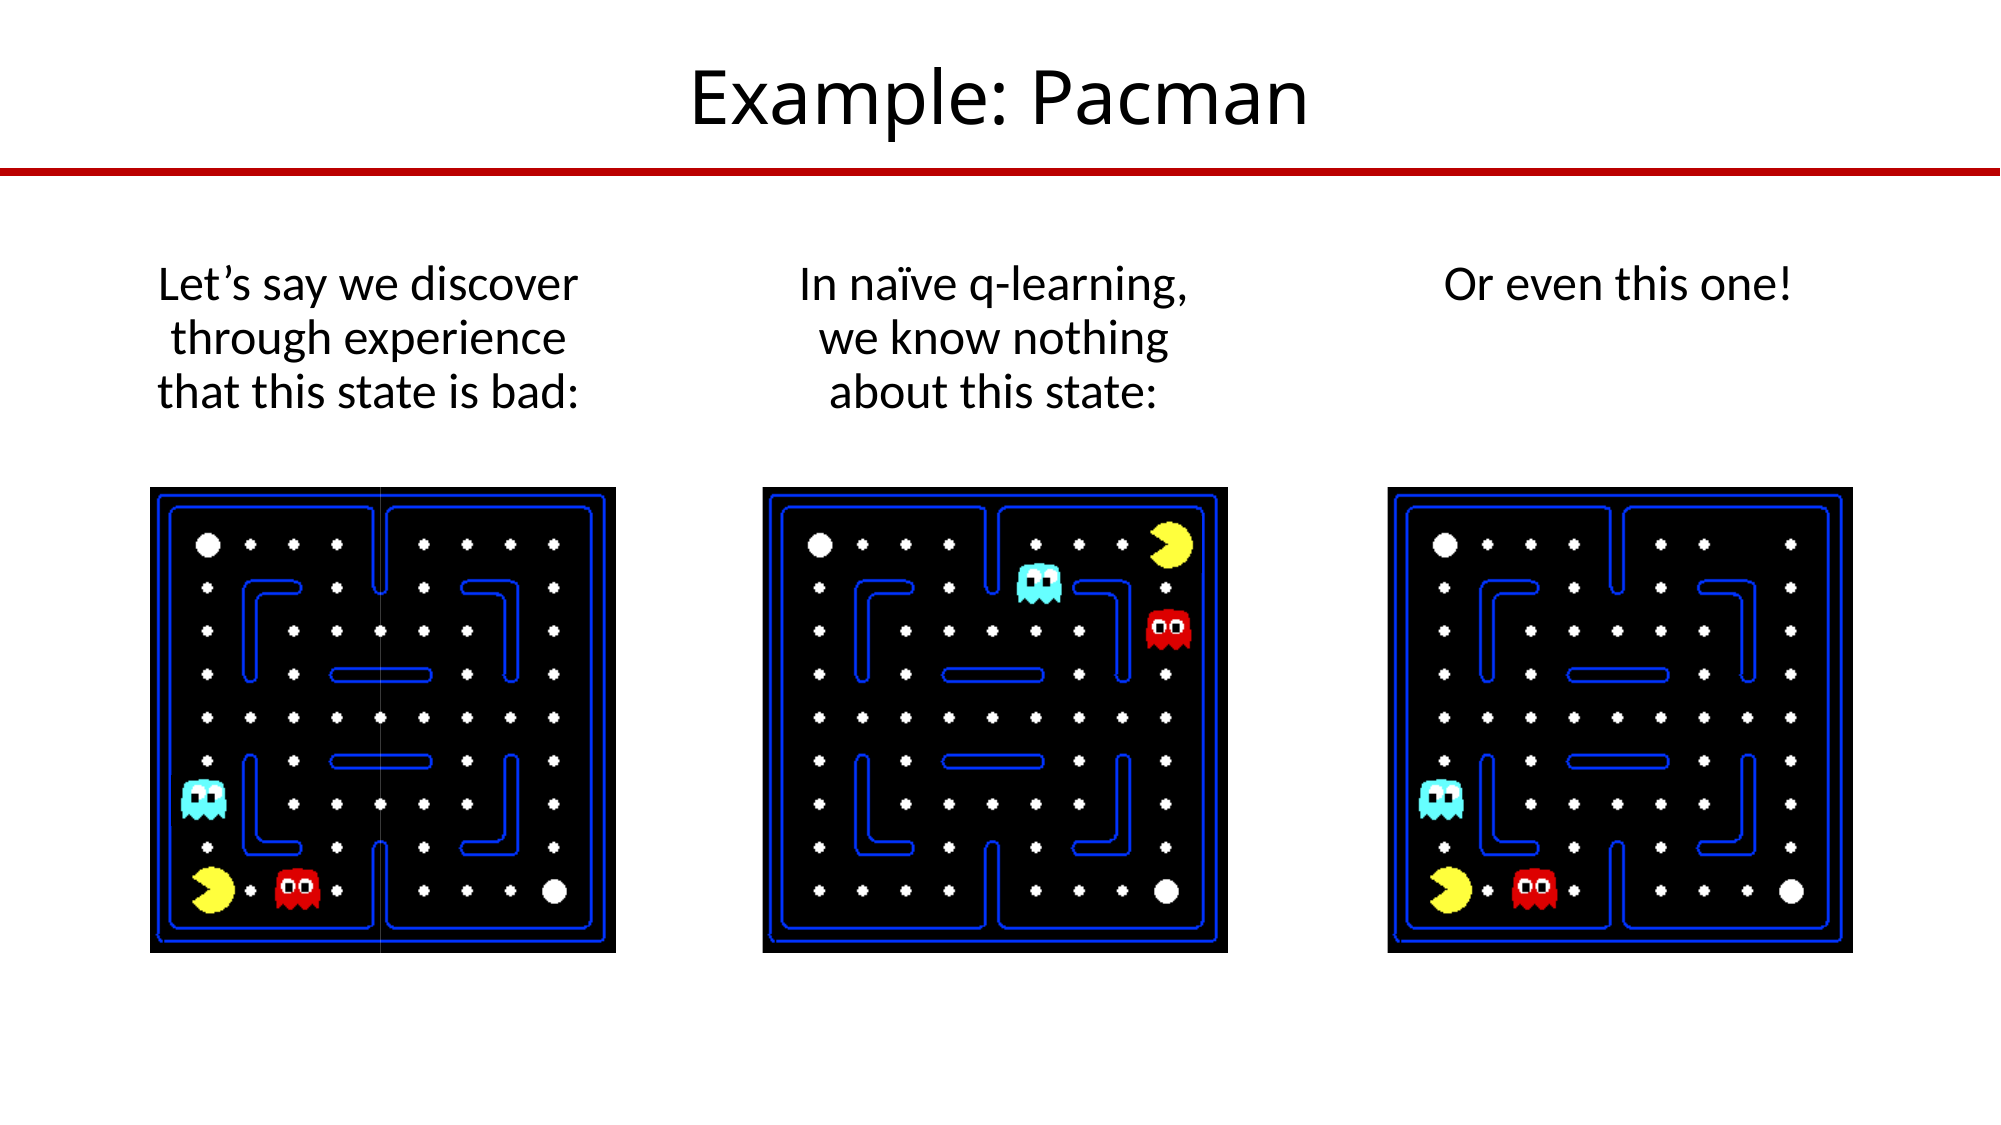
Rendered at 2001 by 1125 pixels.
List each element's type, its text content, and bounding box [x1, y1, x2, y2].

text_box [762, 487, 1238, 953]
text_box In naïve q-learning, we know nothing about this state: [762, 249, 1225, 427]
title Example: Pacman [137, 50, 1863, 150]
text_box Let’s say we discover through experience that this state is bad: [137, 249, 600, 427]
text_box Or even this one! [1387, 249, 1850, 319]
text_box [149, 487, 625, 953]
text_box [1387, 487, 1863, 953]
